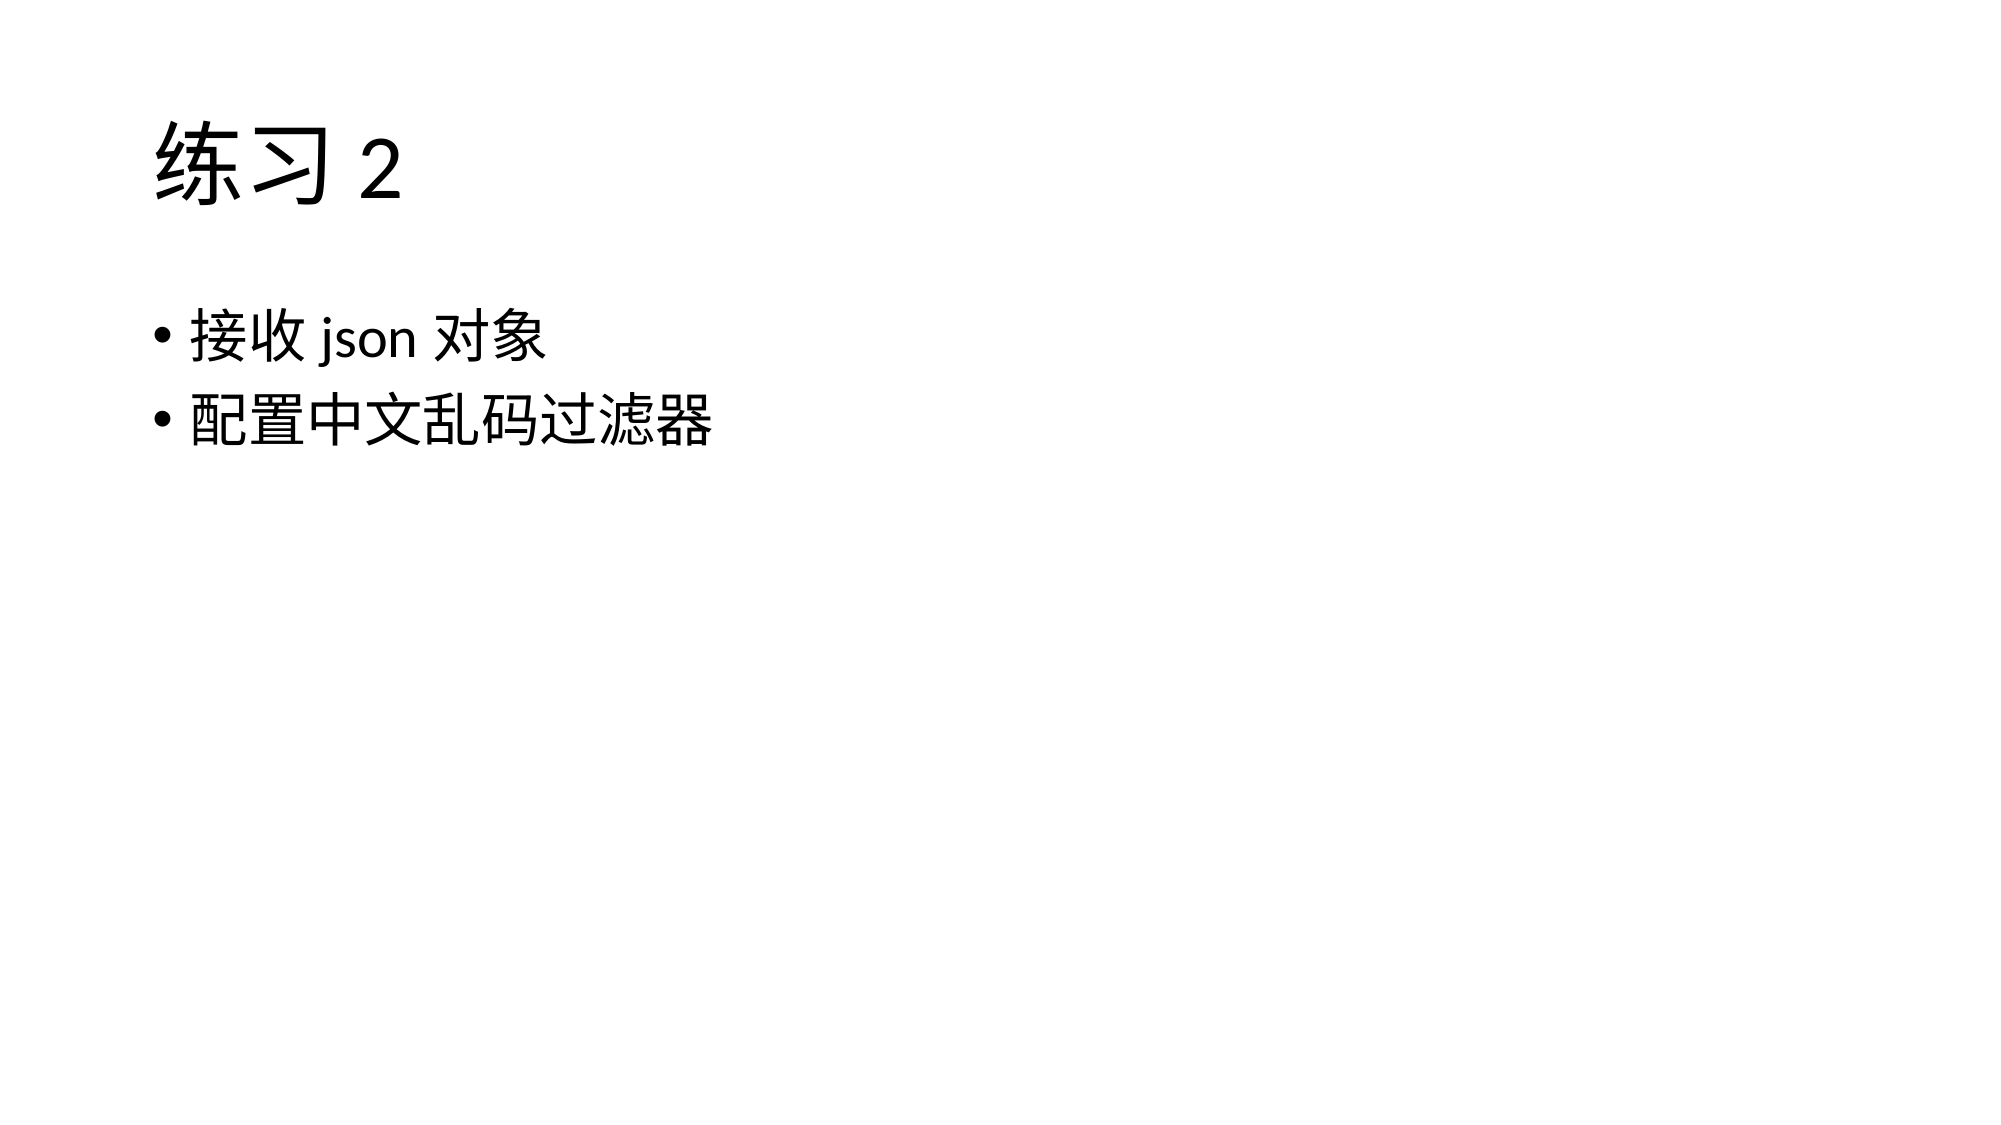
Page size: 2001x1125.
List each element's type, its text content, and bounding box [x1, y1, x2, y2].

title 练习2 [137, 59, 1863, 278]
list 接收json对象 配置中文乱码过滤器 [137, 299, 1863, 1014]
